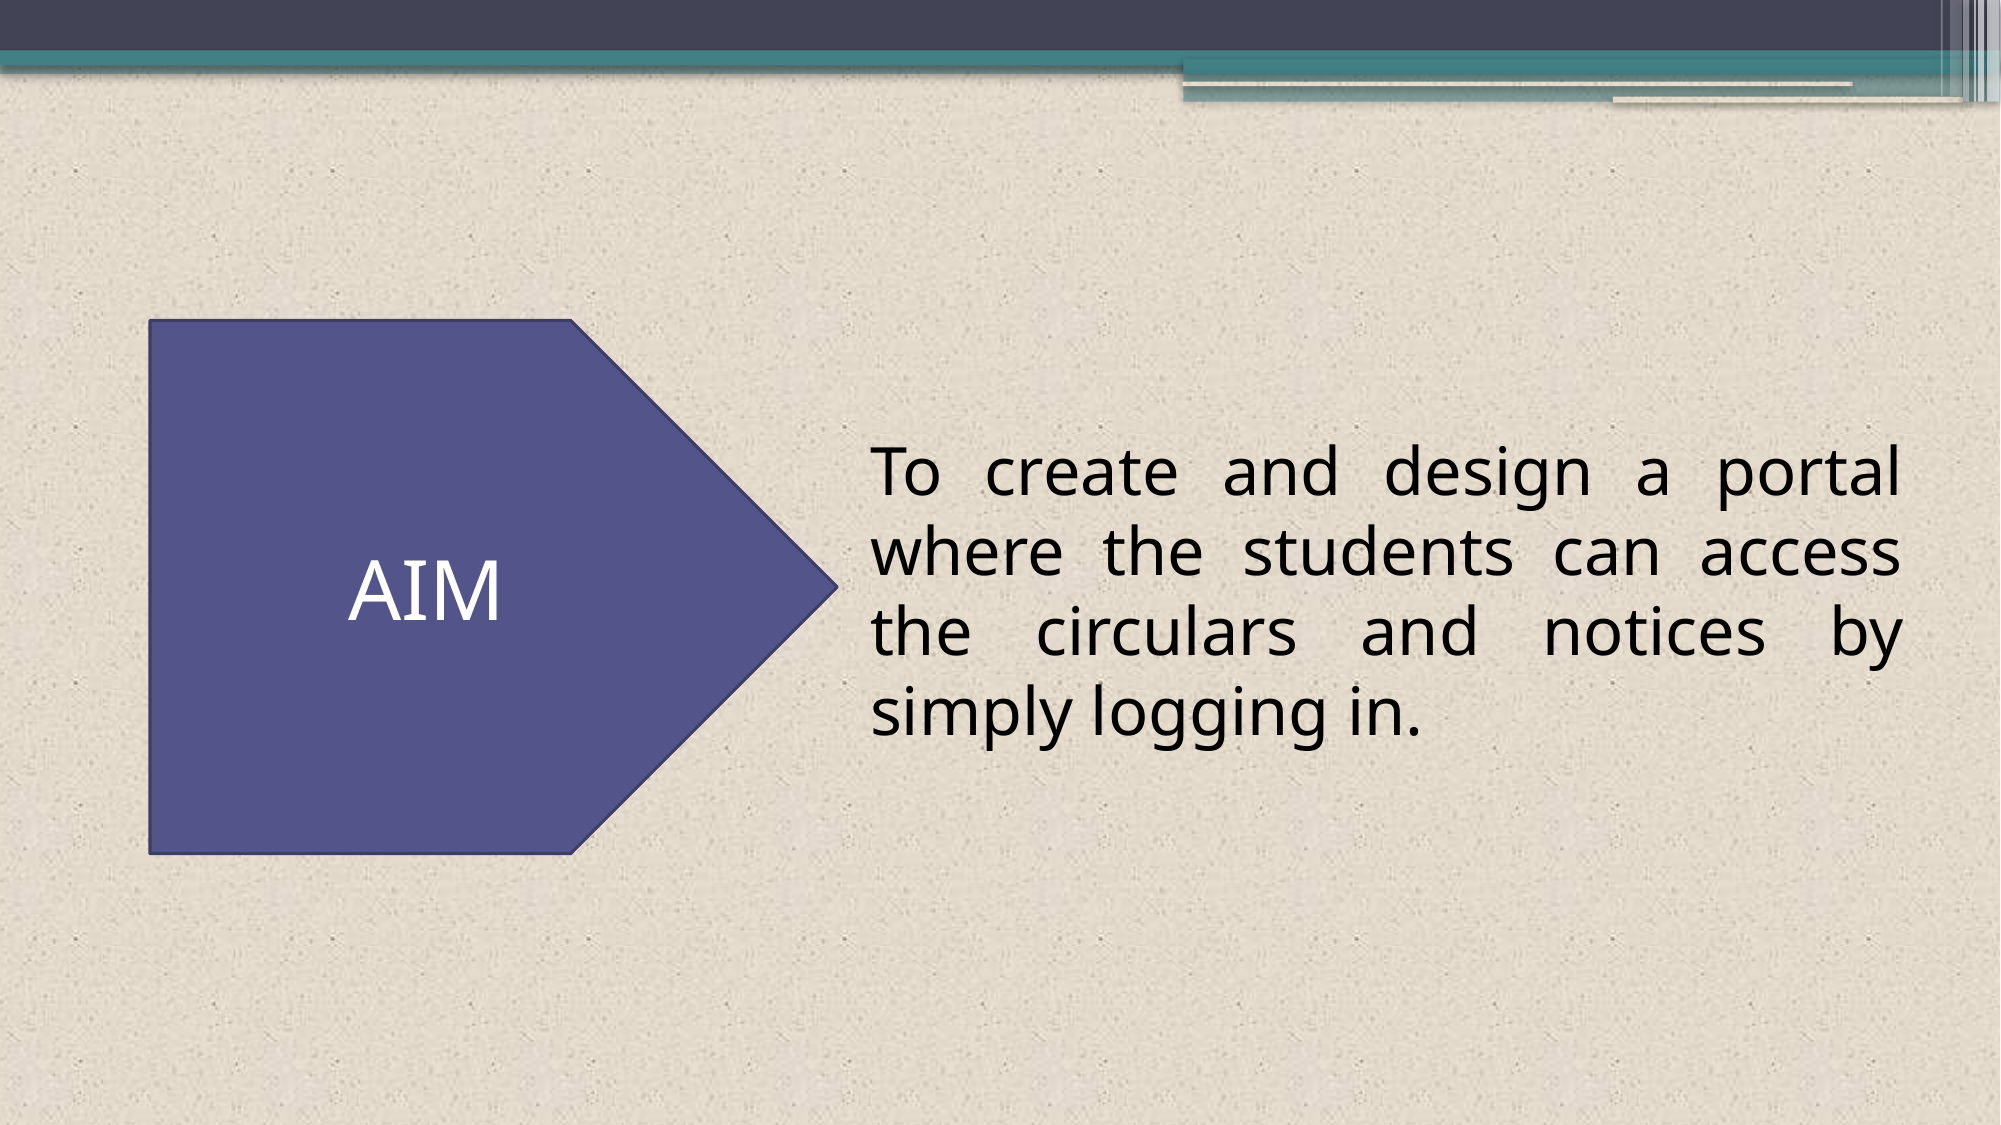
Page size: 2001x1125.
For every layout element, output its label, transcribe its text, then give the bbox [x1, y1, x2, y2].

list To create and design a portal where the students can access the circulars and notices by simply logging in. [837, 421, 1920, 753]
text_box AIM [148, 318, 839, 856]
picture [0, 0, 2001, 1125]
